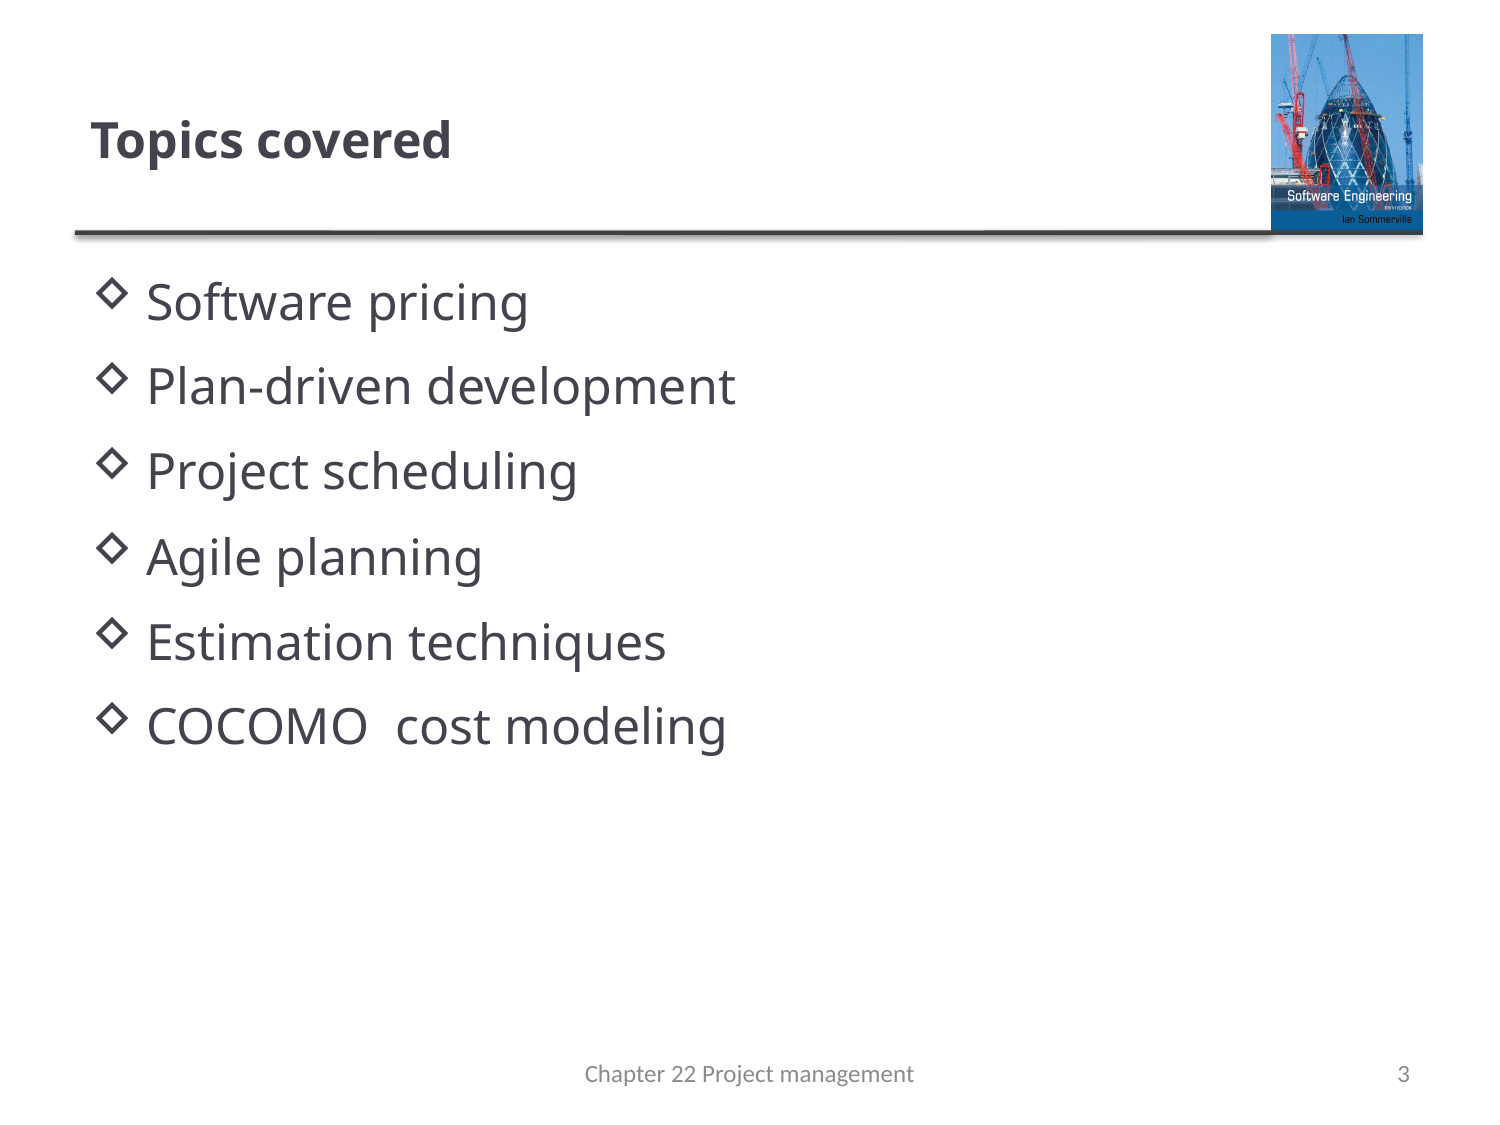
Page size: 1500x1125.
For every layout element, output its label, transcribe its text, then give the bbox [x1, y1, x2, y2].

slide_number 3 [1074, 1042, 1425, 1103]
footer Chapter 22 Project management [512, 1042, 988, 1103]
picture [1271, 34, 1423, 230]
title Topics covered [74, 44, 1272, 233]
list Software pricing Plan-driven development Project scheduling Agile planning Estimation techniques COCOMO cost modeling [75, 262, 1425, 1005]
